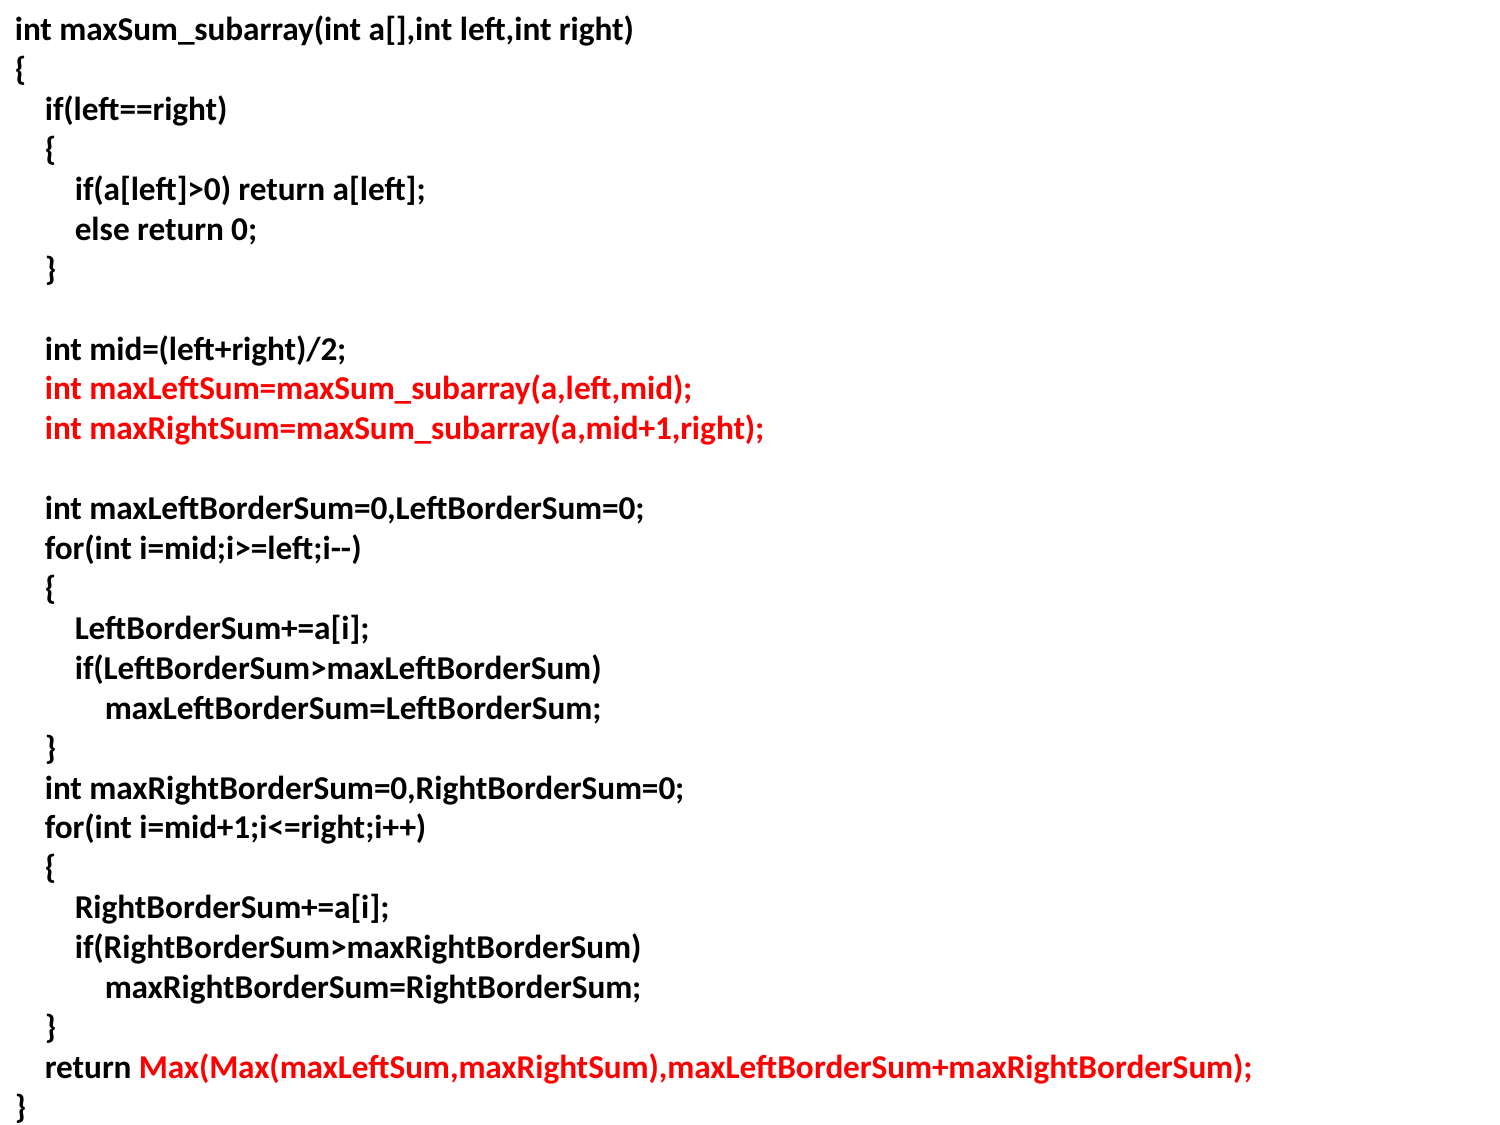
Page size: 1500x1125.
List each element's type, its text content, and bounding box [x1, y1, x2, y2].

text_box int maxSum_subarray(int a[],int left,int right) { if(left==right) { if(a[left]>0) return a[left]; else return 0; } int mid=(left+right)/2; int maxLeftSum=maxSum_subarray(a,left,mid); int maxRightSum=maxSum_subarray(a,mid+1,right); int maxLeftBorderSum=0,LeftBorderSum=0; for(int i=mid;i>=left;i--) { LeftBorderSum+=a[i]; if(LeftBorderSum>maxLeftBorderSum) maxLeftBorderSum=LeftBorderSum; } int maxRightBorderSum=0,RightBorderSum=0; for(int i=mid+1;i<=right;i++) { RightBorderSum+=a[i]; if(RightBorderSum>maxRightBorderSum) maxRightBorderSum=RightBorderSum; } return Max(Max(maxLeftSum,maxRightSum),maxLeftBorderSum+maxRightBorderSum); } [0, 0, 1500, 1125]
